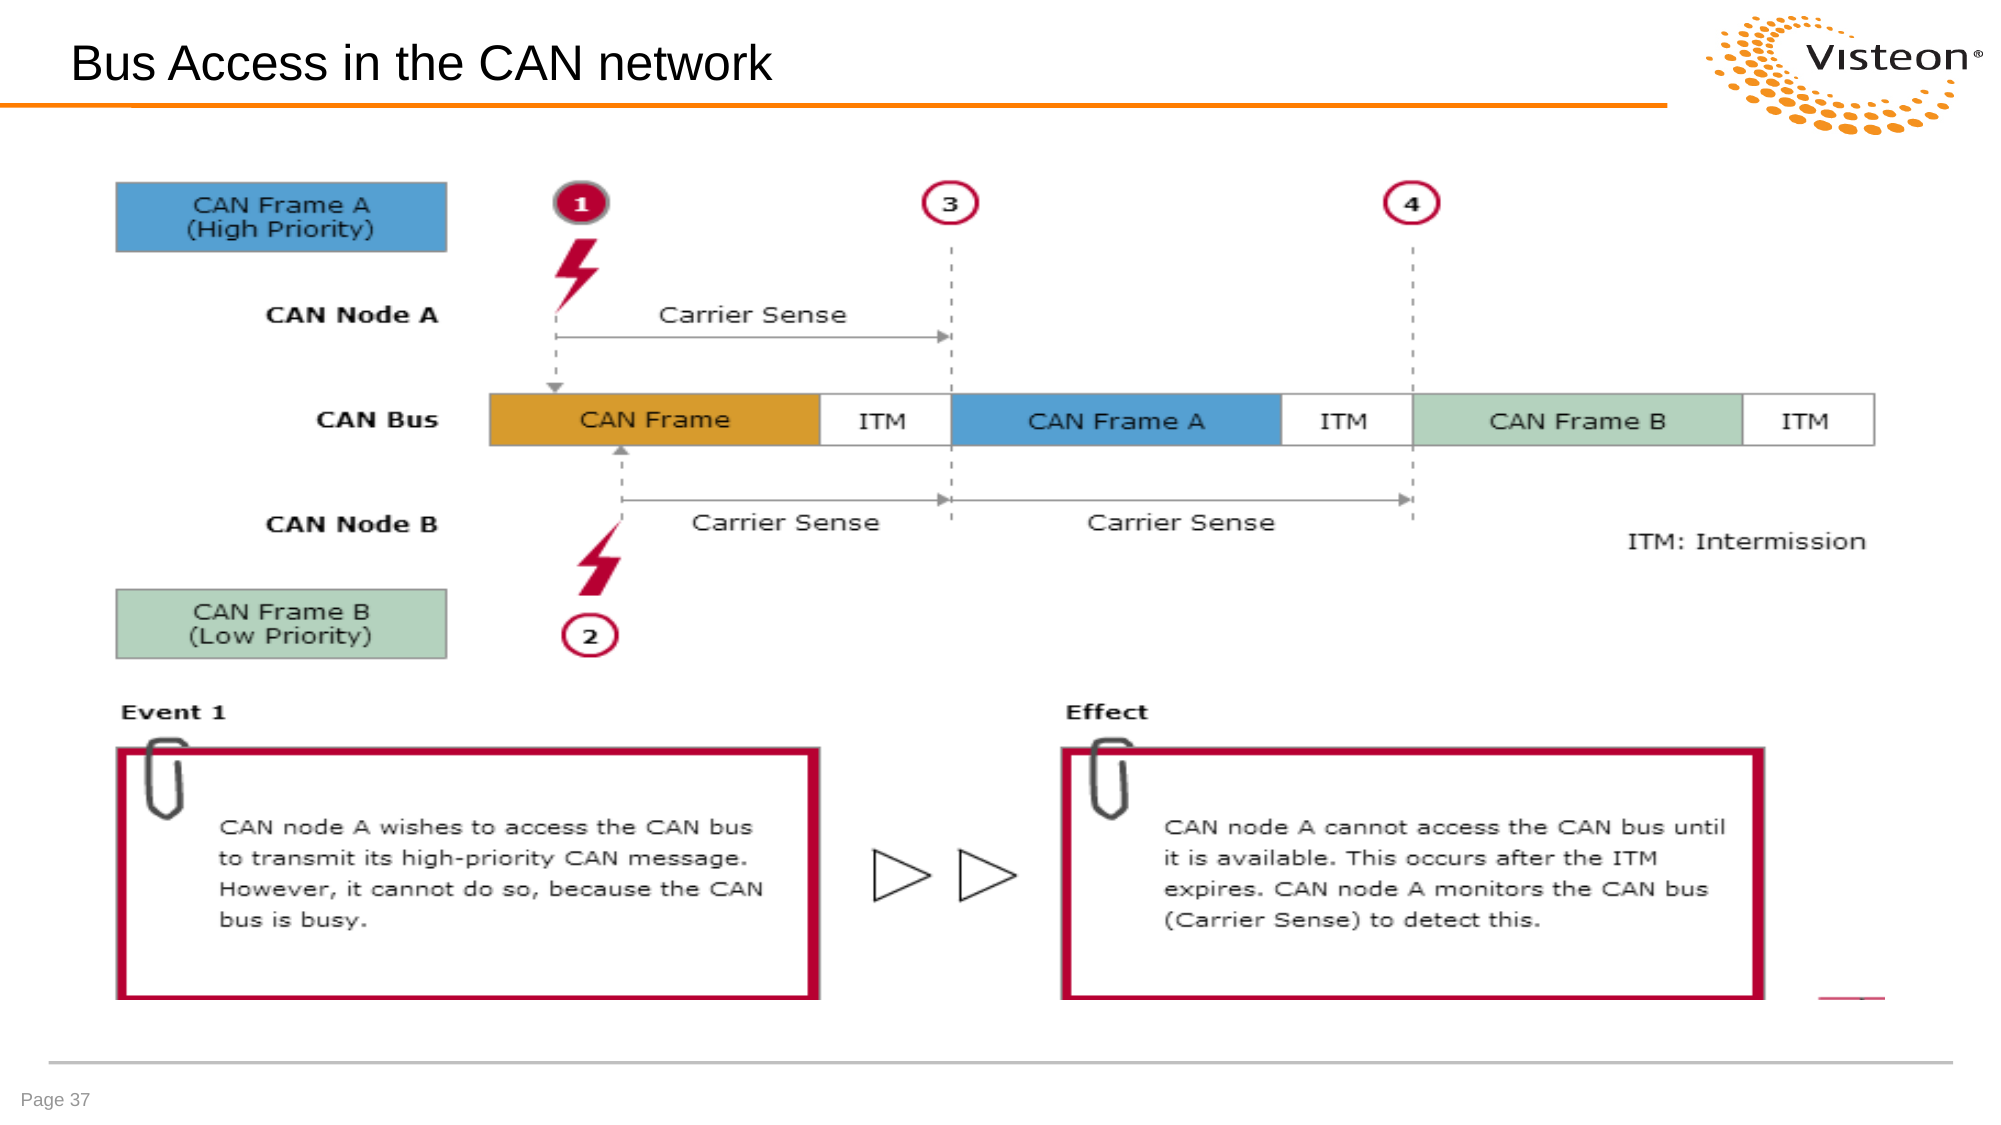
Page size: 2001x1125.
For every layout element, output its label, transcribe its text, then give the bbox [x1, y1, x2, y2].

picture [1700, 6, 1989, 145]
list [87, 157, 1886, 1000]
slide_number Page 37 [5, 1079, 246, 1125]
title Bus Access in the CAN network [70, 20, 1668, 91]
